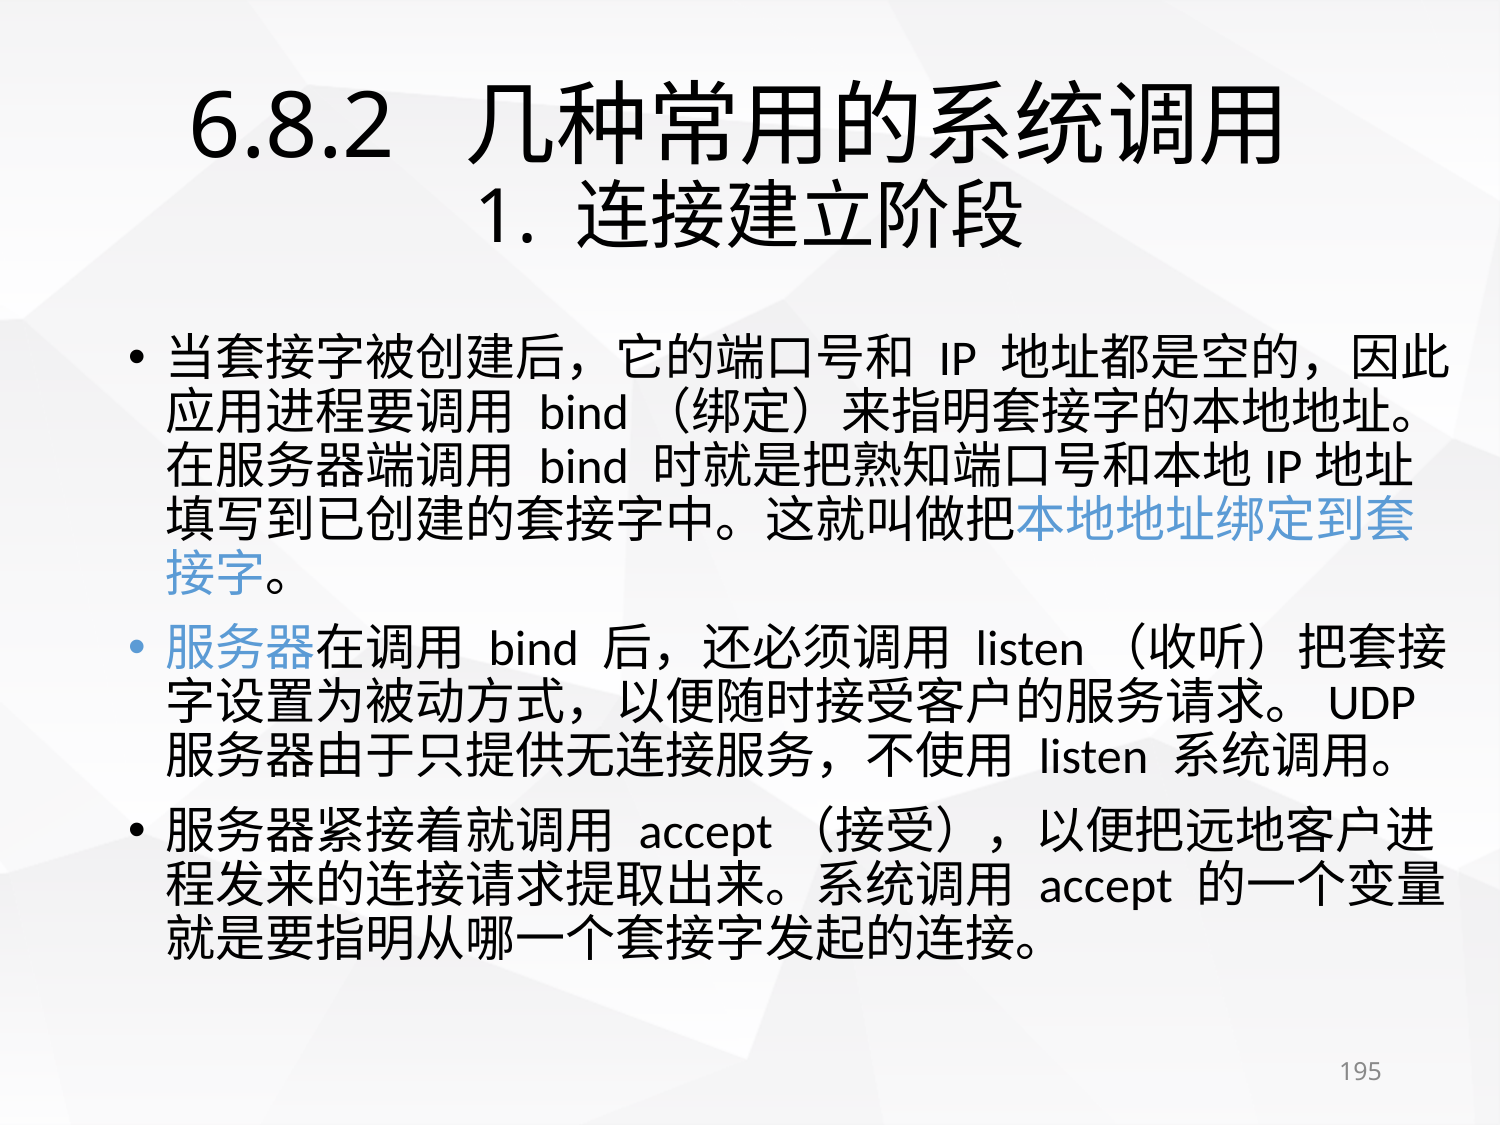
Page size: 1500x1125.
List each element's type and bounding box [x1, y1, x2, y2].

slide_number [1059, 1042, 1397, 1103]
picture [0, 0, 1500, 1125]
title [103, 59, 1397, 278]
list [113, 324, 1471, 1071]
